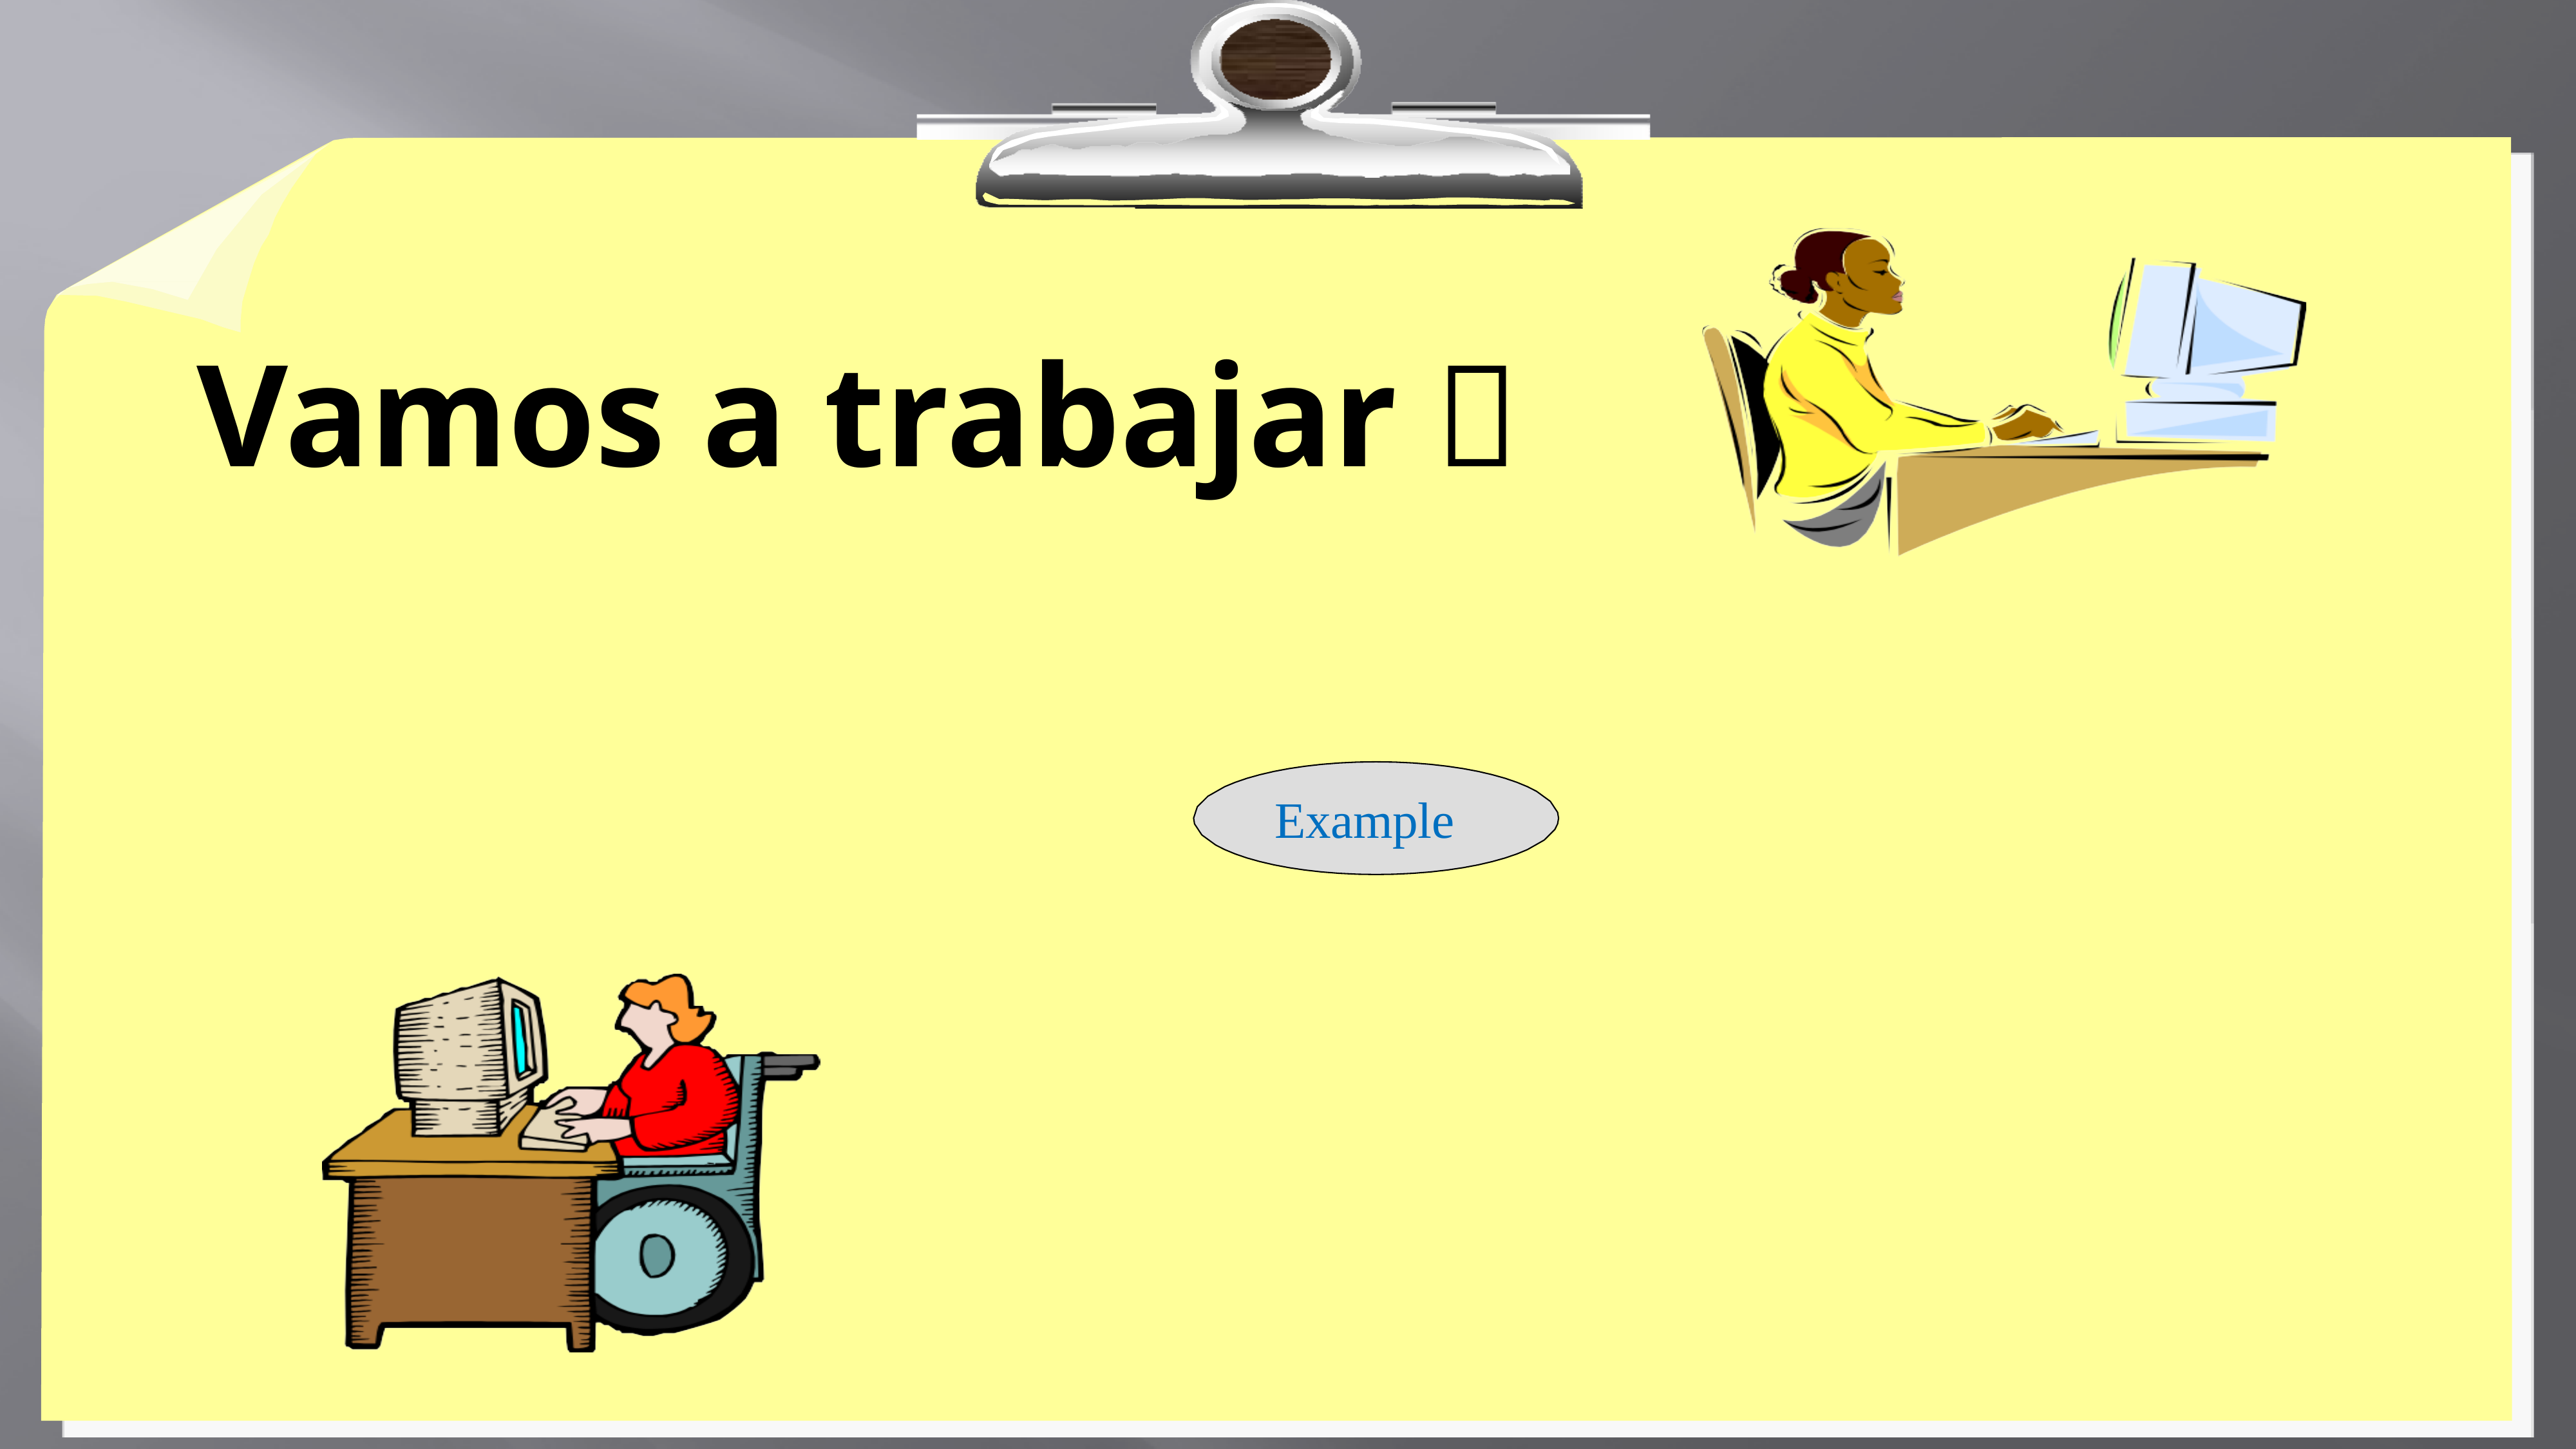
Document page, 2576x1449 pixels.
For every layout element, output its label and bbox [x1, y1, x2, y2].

text_box [41, 0, 2534, 1438]
text_box [321, 227, 2307, 1353]
text_box [1191, 760, 1561, 876]
